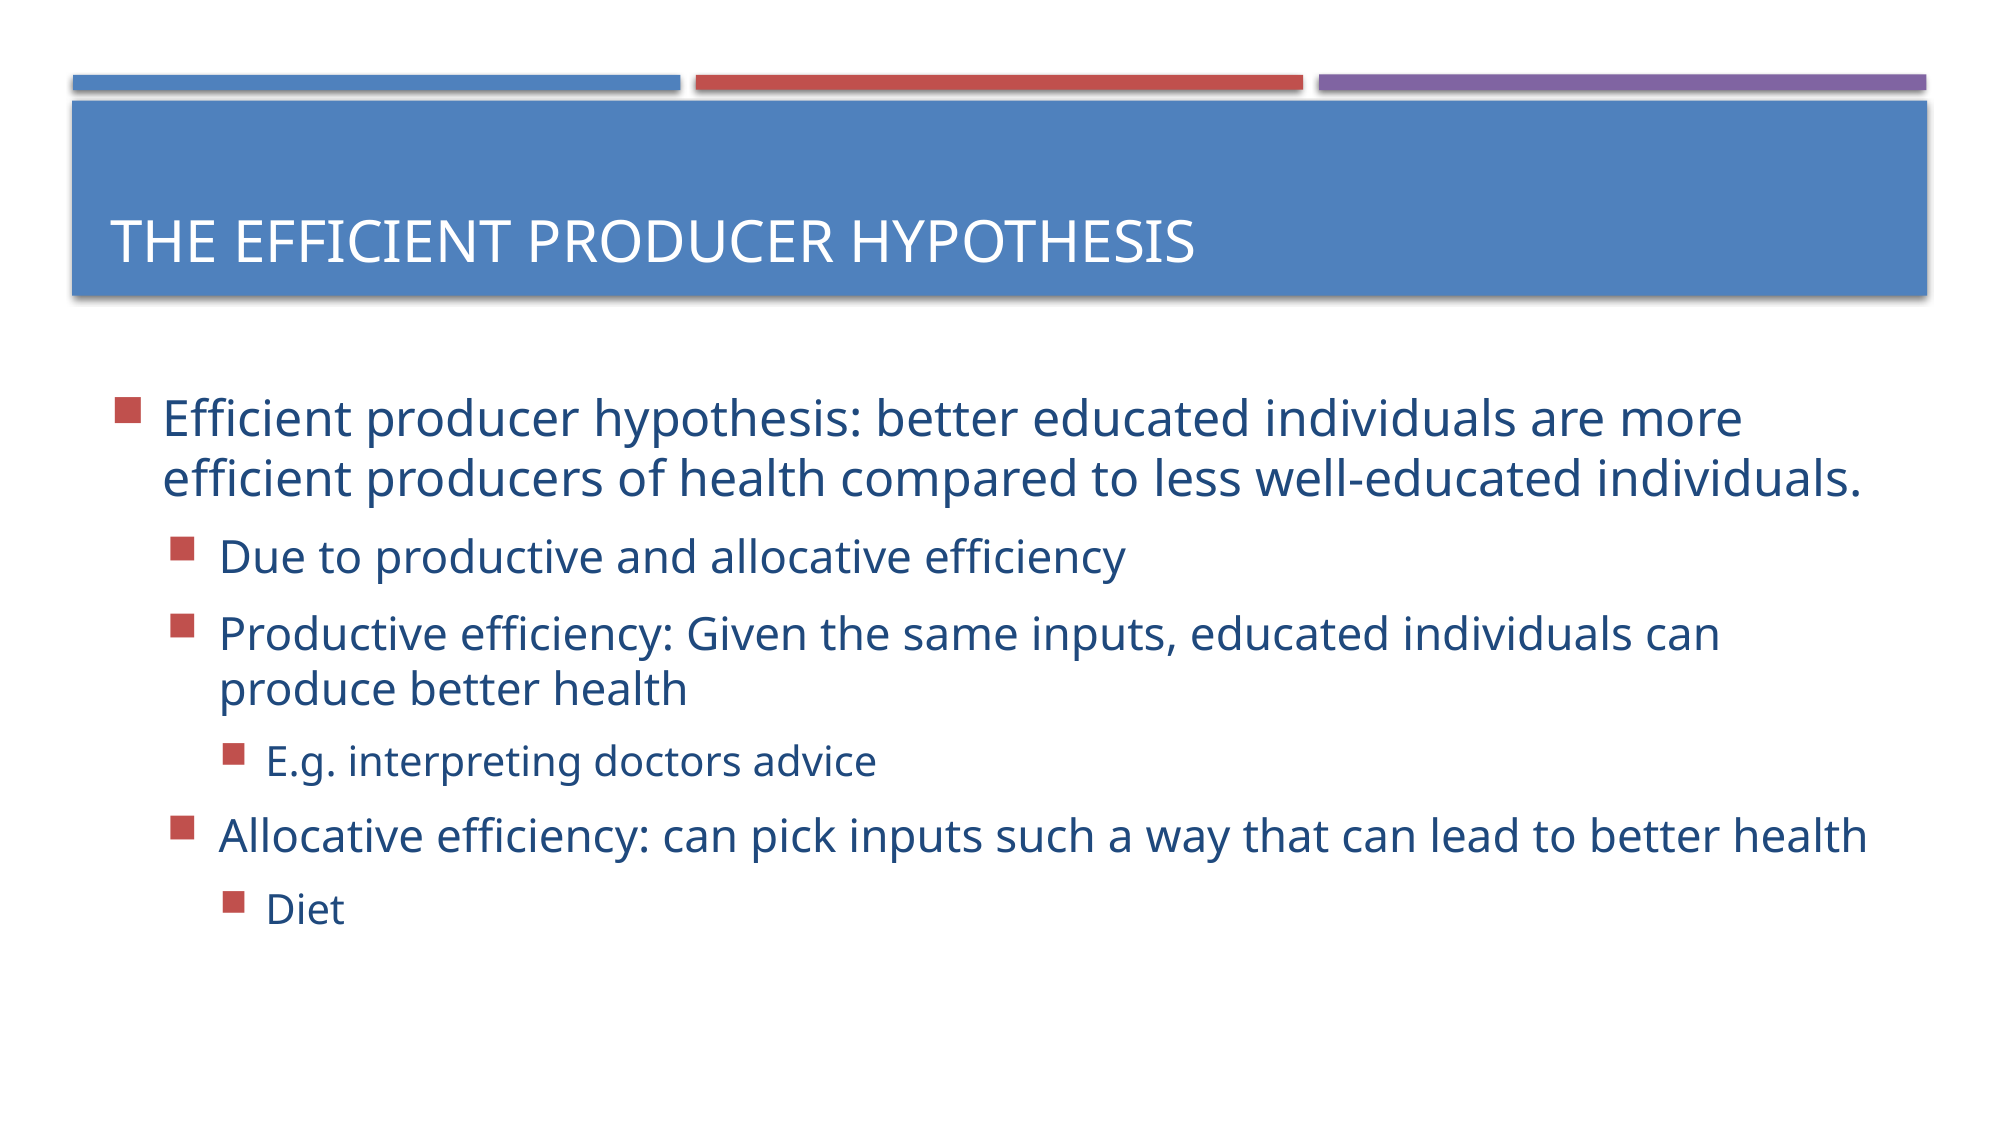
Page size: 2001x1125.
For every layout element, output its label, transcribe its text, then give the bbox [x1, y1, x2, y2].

text_box Efficient producer hypothesis: better educated individuals are more efficient producers of health compared to less well-educated individuals. Due to productive and allocative efficiency Productive efficiency: Given the same inputs, educated individuals can produce better health E.g. interpreting doctors advice Allocative efficiency: can pick inputs such a way that can lead to better health Diet [95, 357, 1905, 961]
text_box The efficient producer hypothesis [95, 115, 1905, 282]
